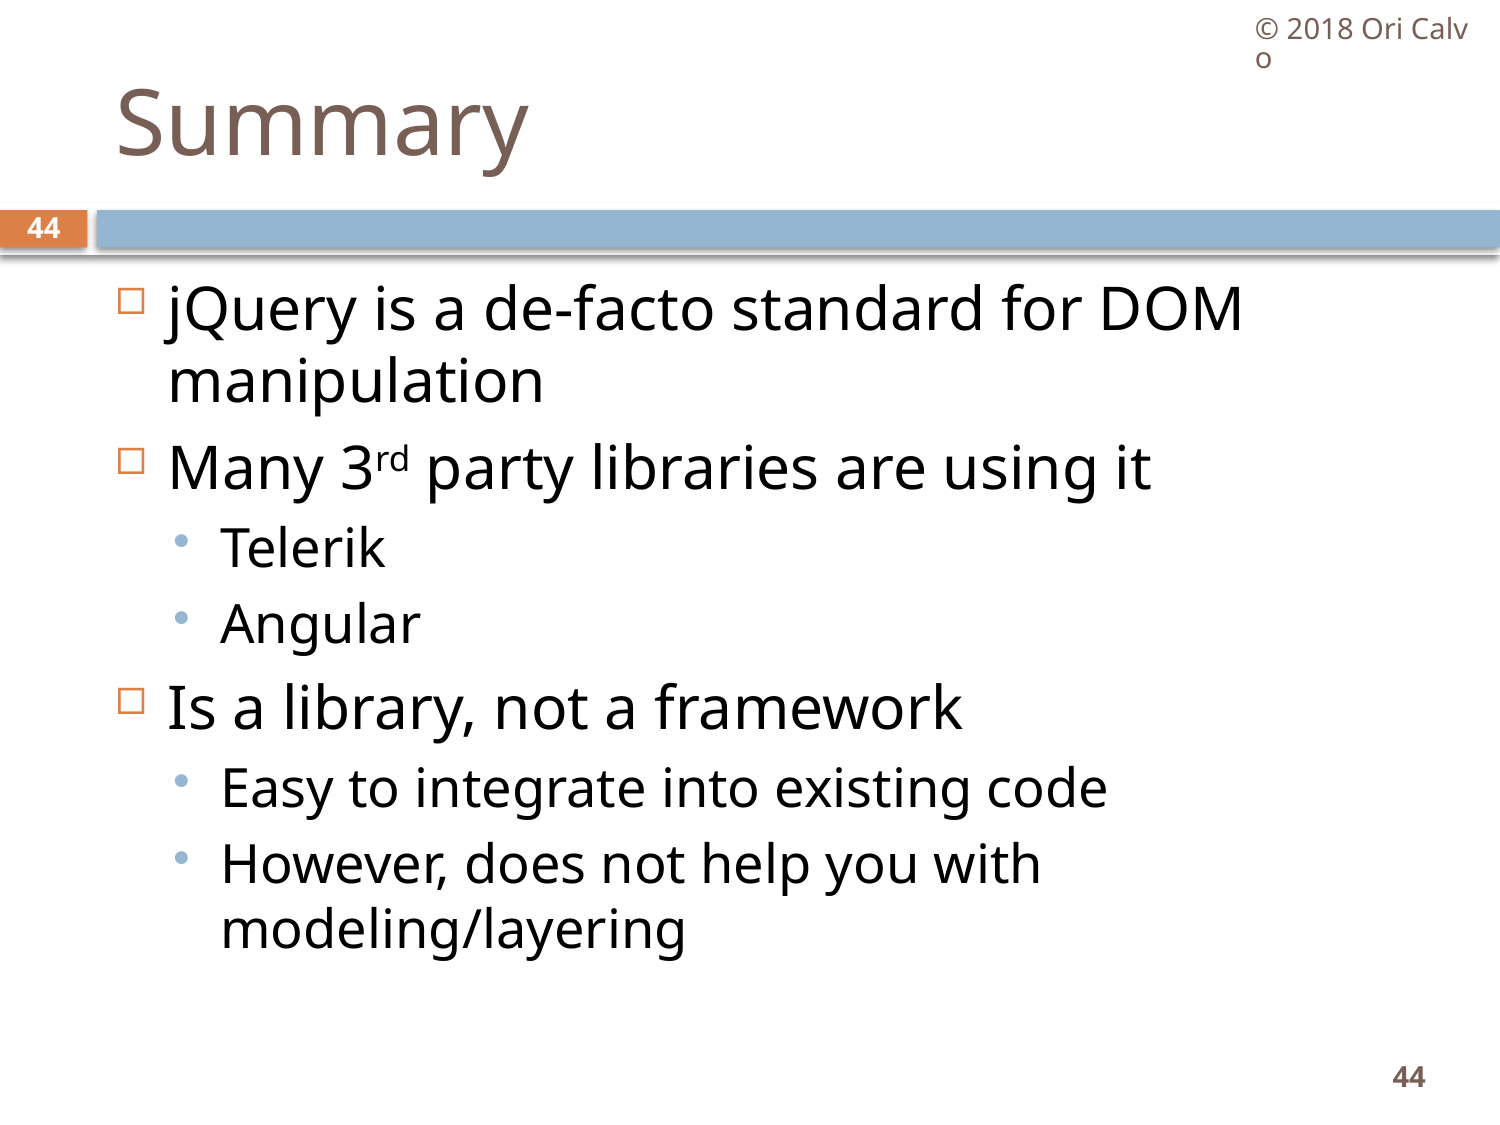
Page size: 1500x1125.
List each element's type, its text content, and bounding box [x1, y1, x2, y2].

slide_number 44 [0, 208, 88, 249]
title Summary [100, 37, 1438, 200]
footer © 2018 Ori Calvo [1240, 0, 1500, 60]
list jQuery is a de-facto standard for DOM manipulation Many 3rd party libraries are using it Telerik Angular Is a library, not a framework Easy to integrate into existing code However, does not help you with modeling/layering [100, 262, 1438, 1000]
